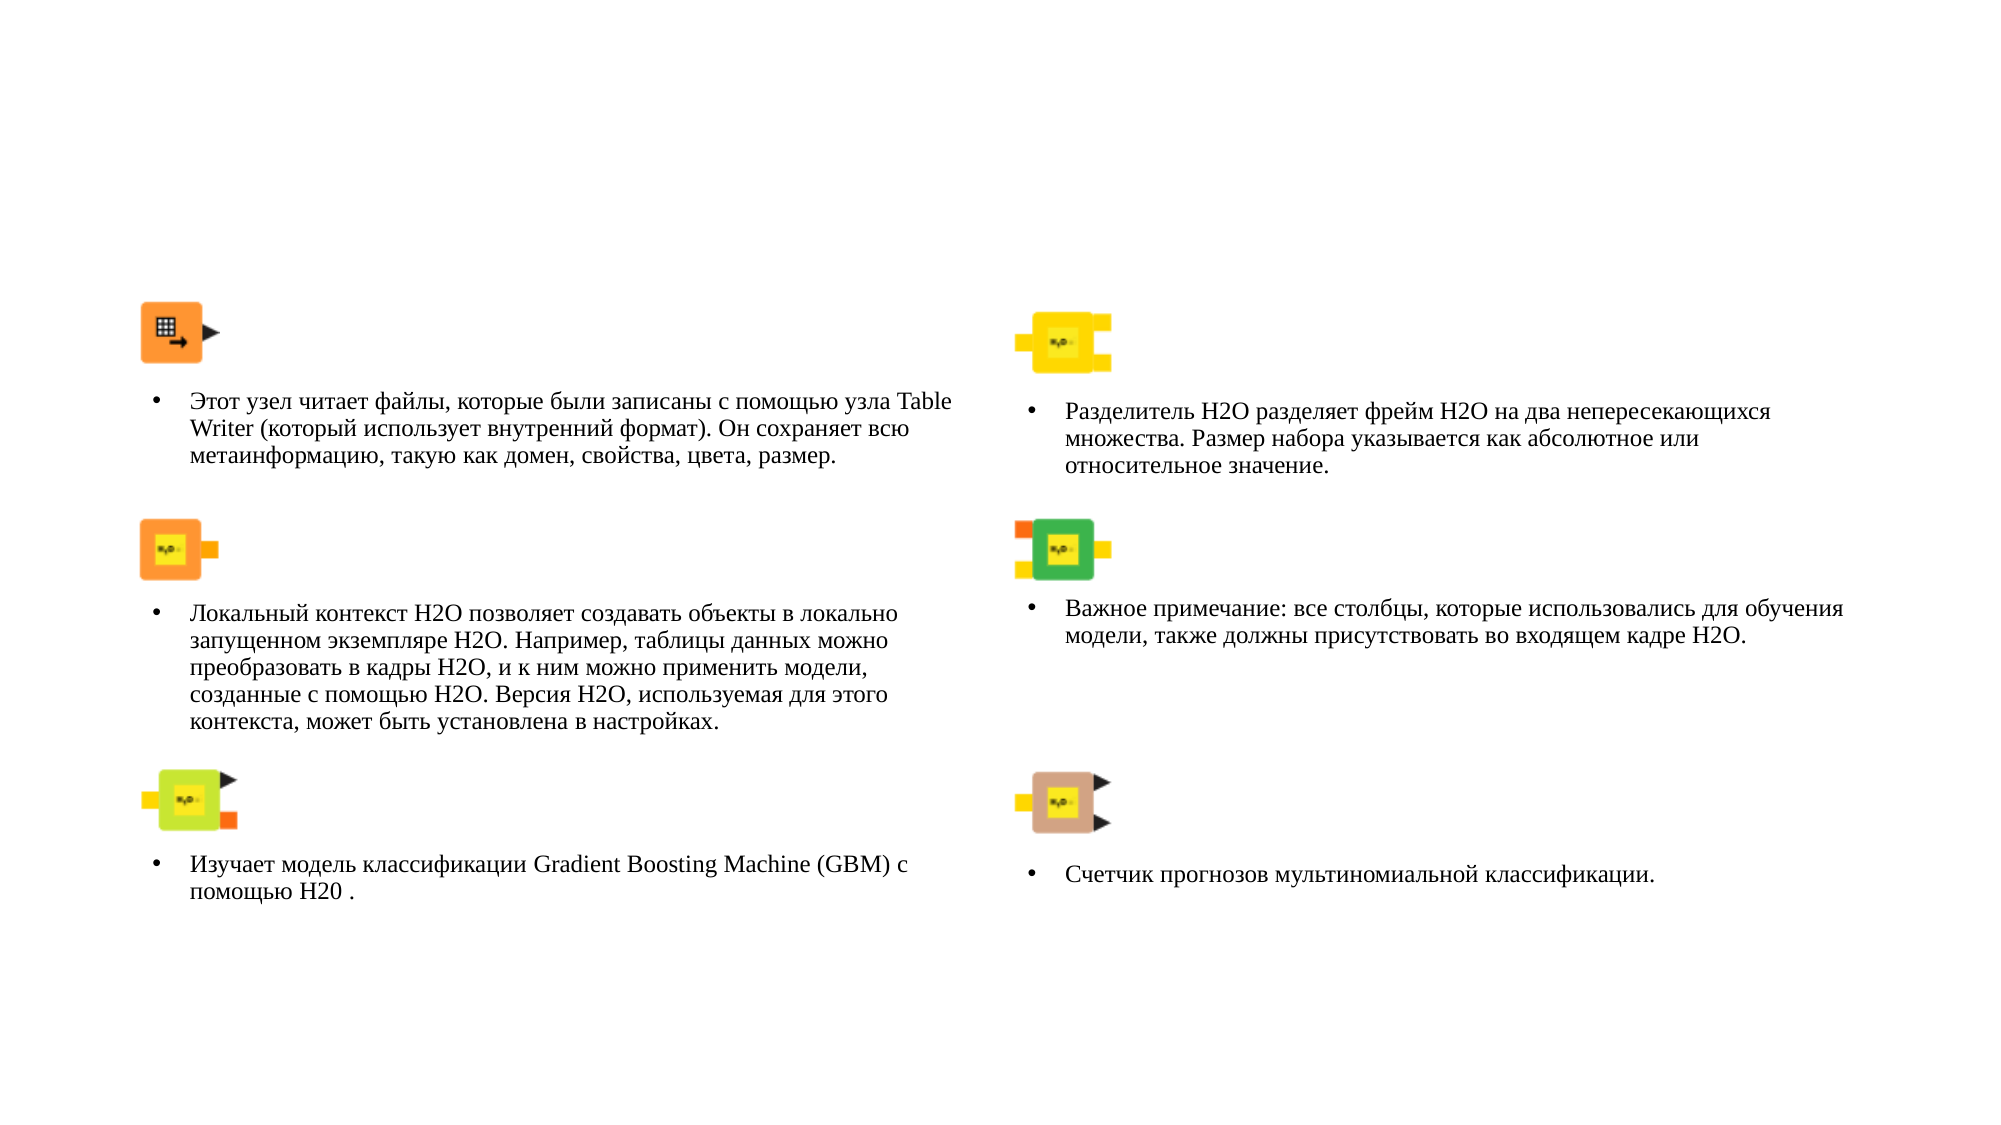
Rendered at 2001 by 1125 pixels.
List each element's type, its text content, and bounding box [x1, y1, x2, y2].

picture [1012, 309, 1118, 377]
picture [1012, 516, 1115, 584]
picture [1012, 769, 1113, 837]
list Разделитель H2O разделяет фрейм H2O на два непересекающихся множества. Размер набора указывается как абсолютное или относительное значение. Важное примечание: все столбцы, которые использовались для обучения модели, также должны присутствовать во входящем кадре H2O. Счетчик прогнозов мультиномиальной классификации. [1012, 299, 1863, 1014]
picture [137, 516, 222, 584]
picture [138, 299, 220, 367]
picture [137, 765, 244, 836]
list Этот узел читает файлы, которые были записаны с помощью узла Table Writer (который использует внутренний формат). Он сохраняет всю метаинформацию, такую ​​как домен, свойства, цвета, размер. Локальный контекст H2O позволяет создавать объекты в локально запущенном экземпляре H2O. Например, таблицы данных можно преобразовать в кадры H2O, и к ним можно применить модели, созданные с помощью H2O. Версия H2O, используемая для этого контекста, может быть установлена ​​в настройках. Изучает модель классификации Gradient Boosting Machine (GBM) с помощью H20 . [137, 299, 988, 1014]
